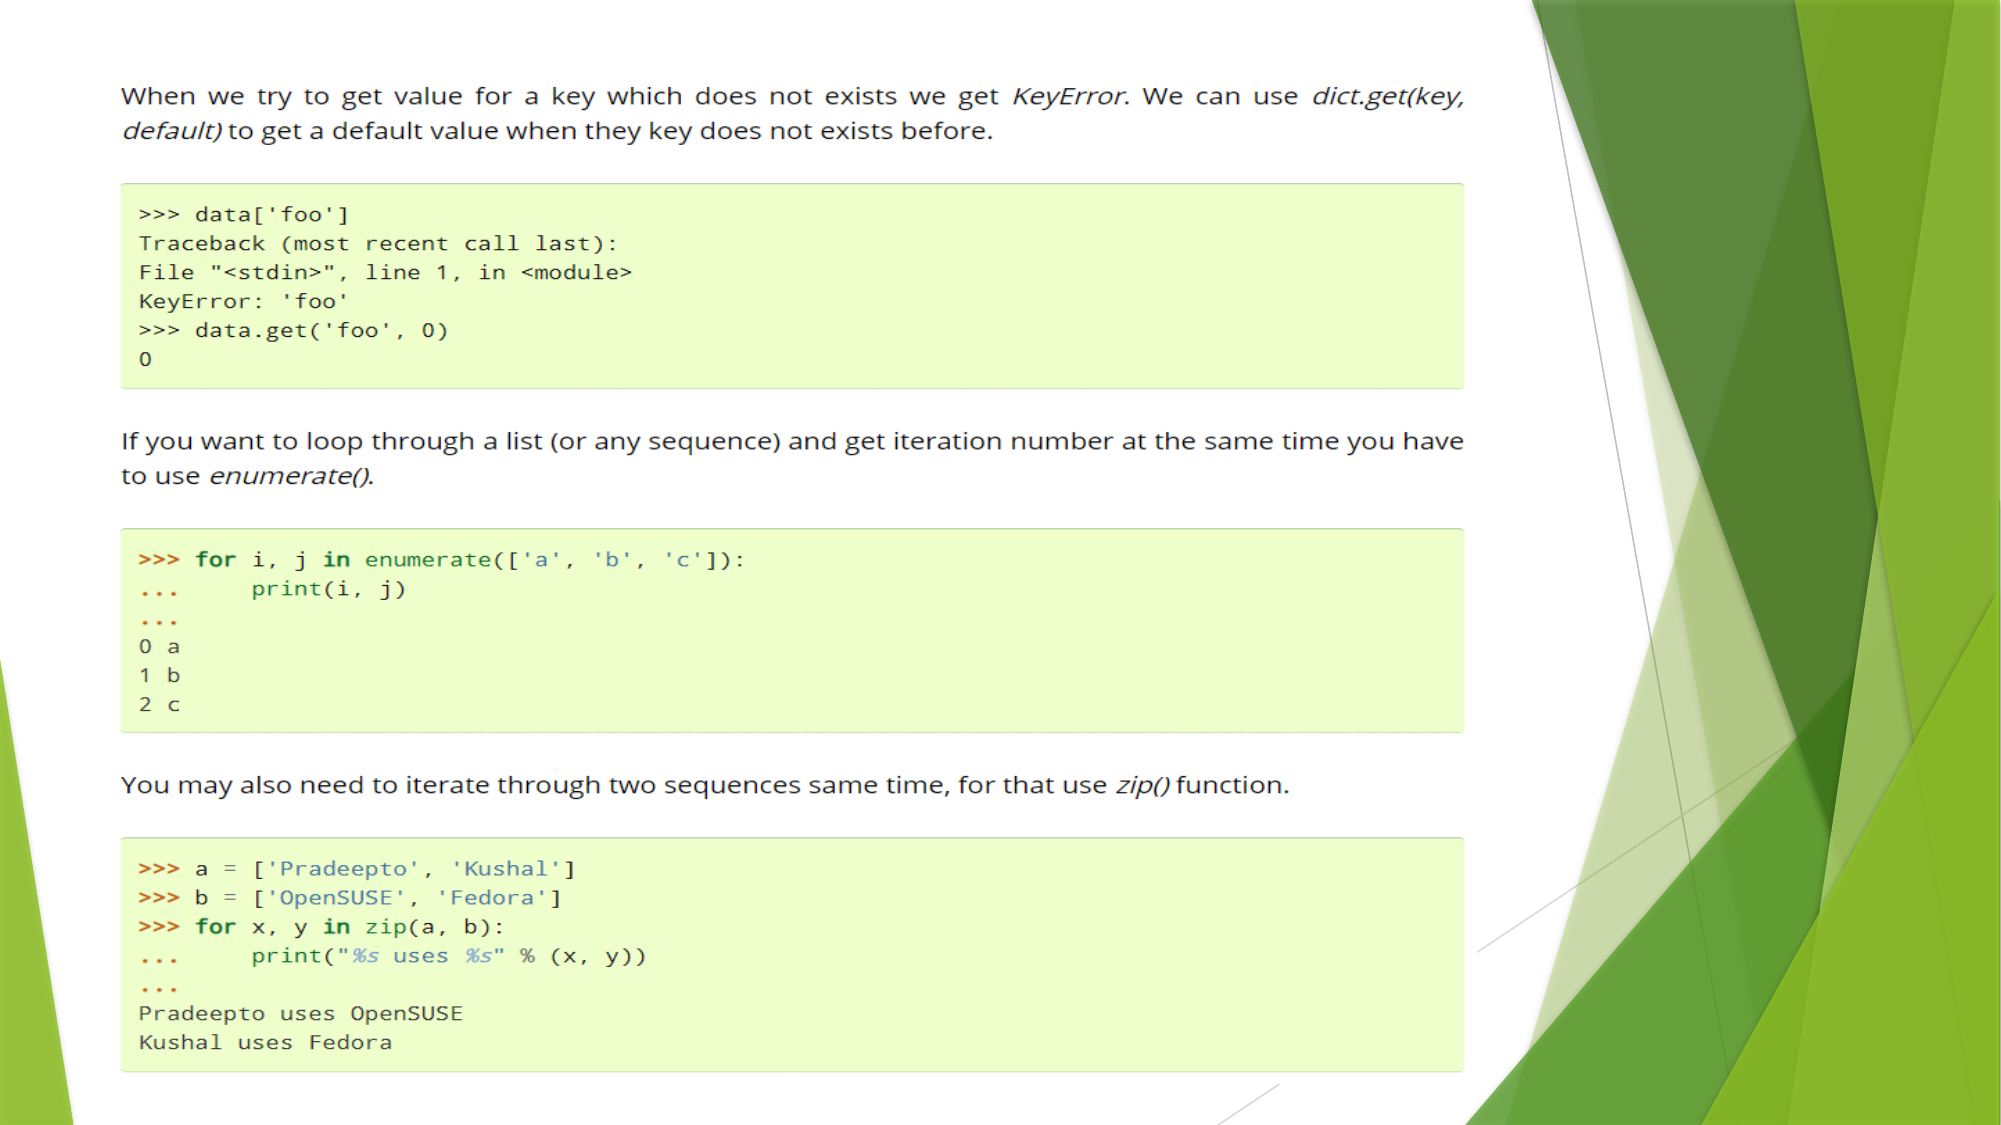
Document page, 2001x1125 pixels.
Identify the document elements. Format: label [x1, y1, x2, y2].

picture [103, 72, 1478, 1085]
